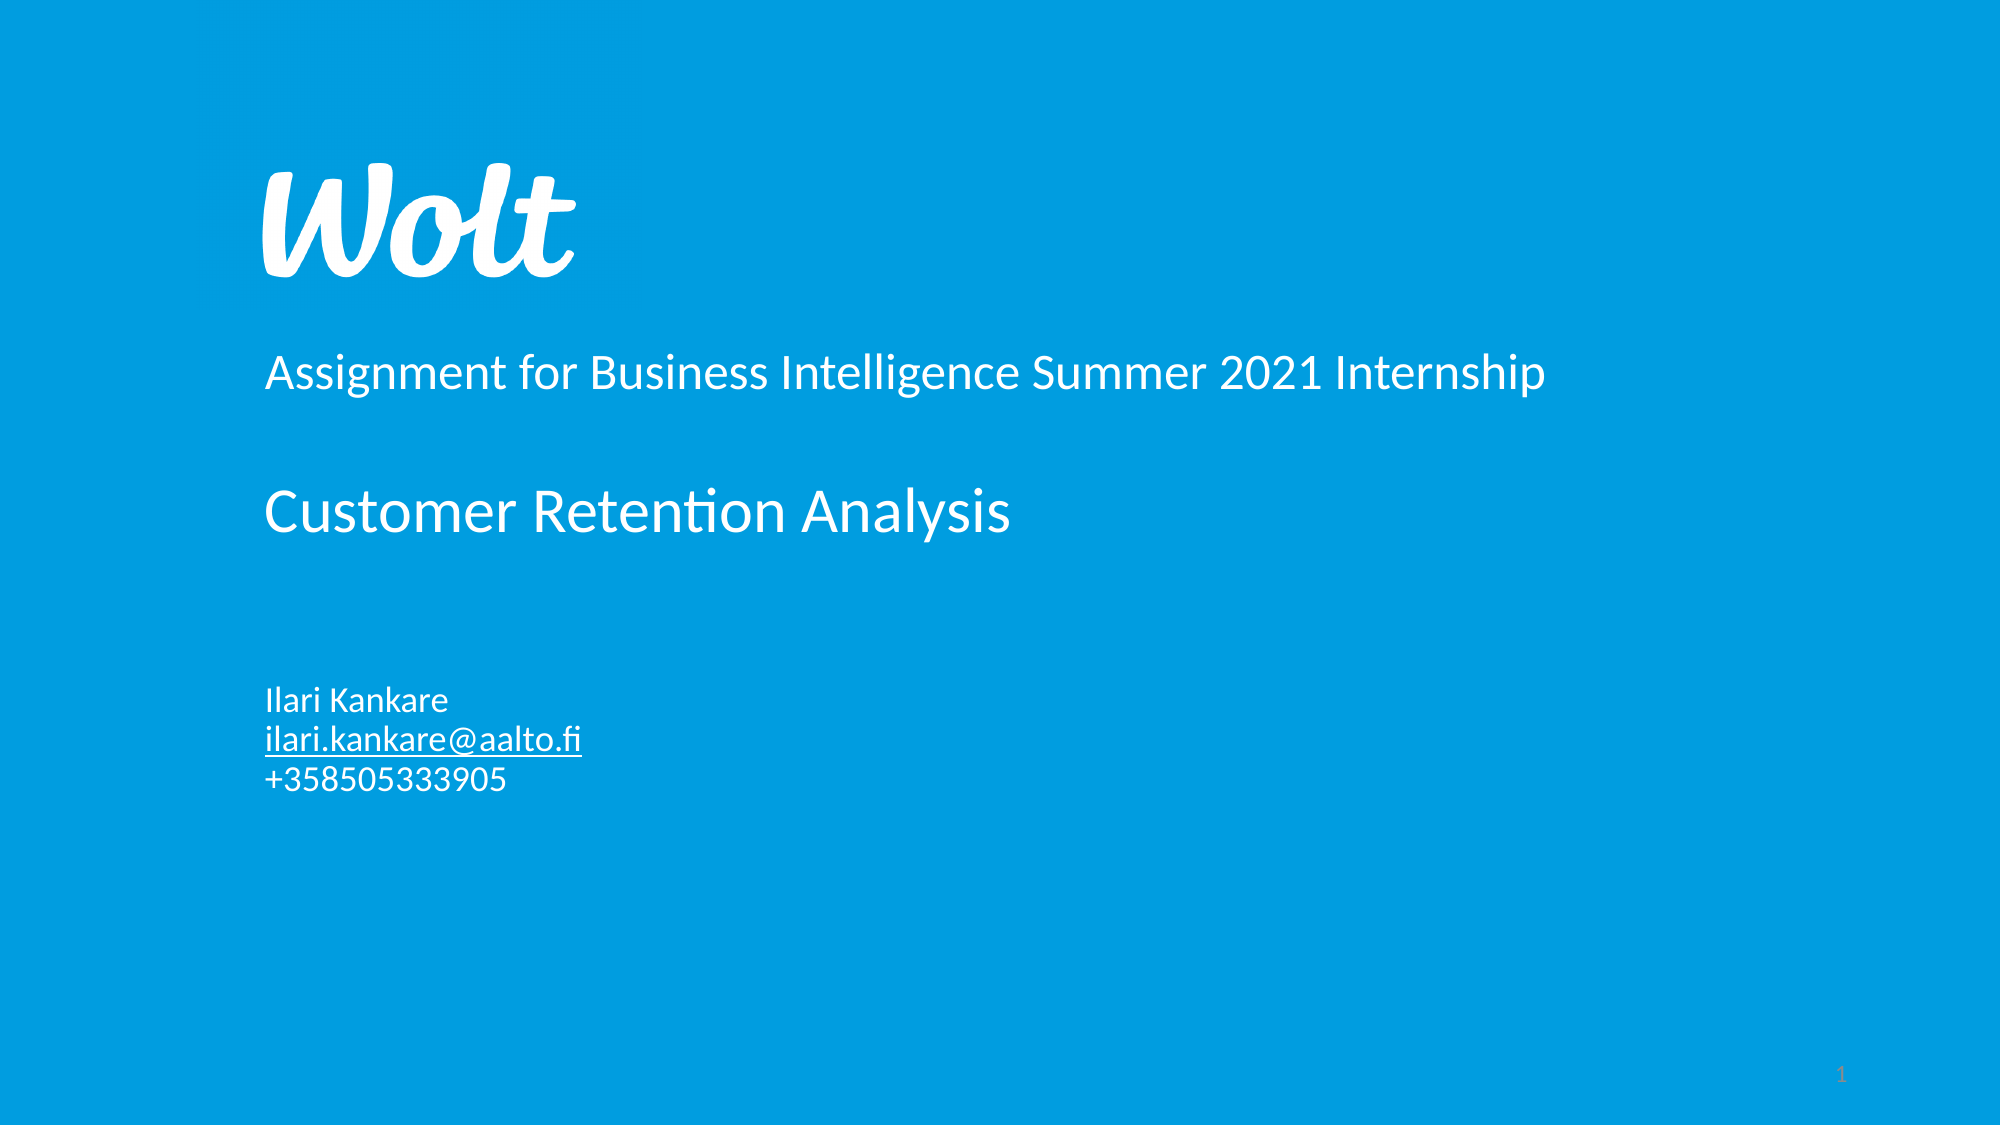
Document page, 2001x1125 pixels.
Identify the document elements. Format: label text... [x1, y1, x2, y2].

picture [391, 164, 575, 277]
slide_number 1 [1412, 1042, 1863, 1103]
subtitle Assignment for Business Intelligence Summer 2021 Internship Customer Retention Analysis Ilari Kankare ilari.kankare@aalto.fi +358505333905 [249, 338, 1750, 863]
picture [263, 164, 392, 277]
